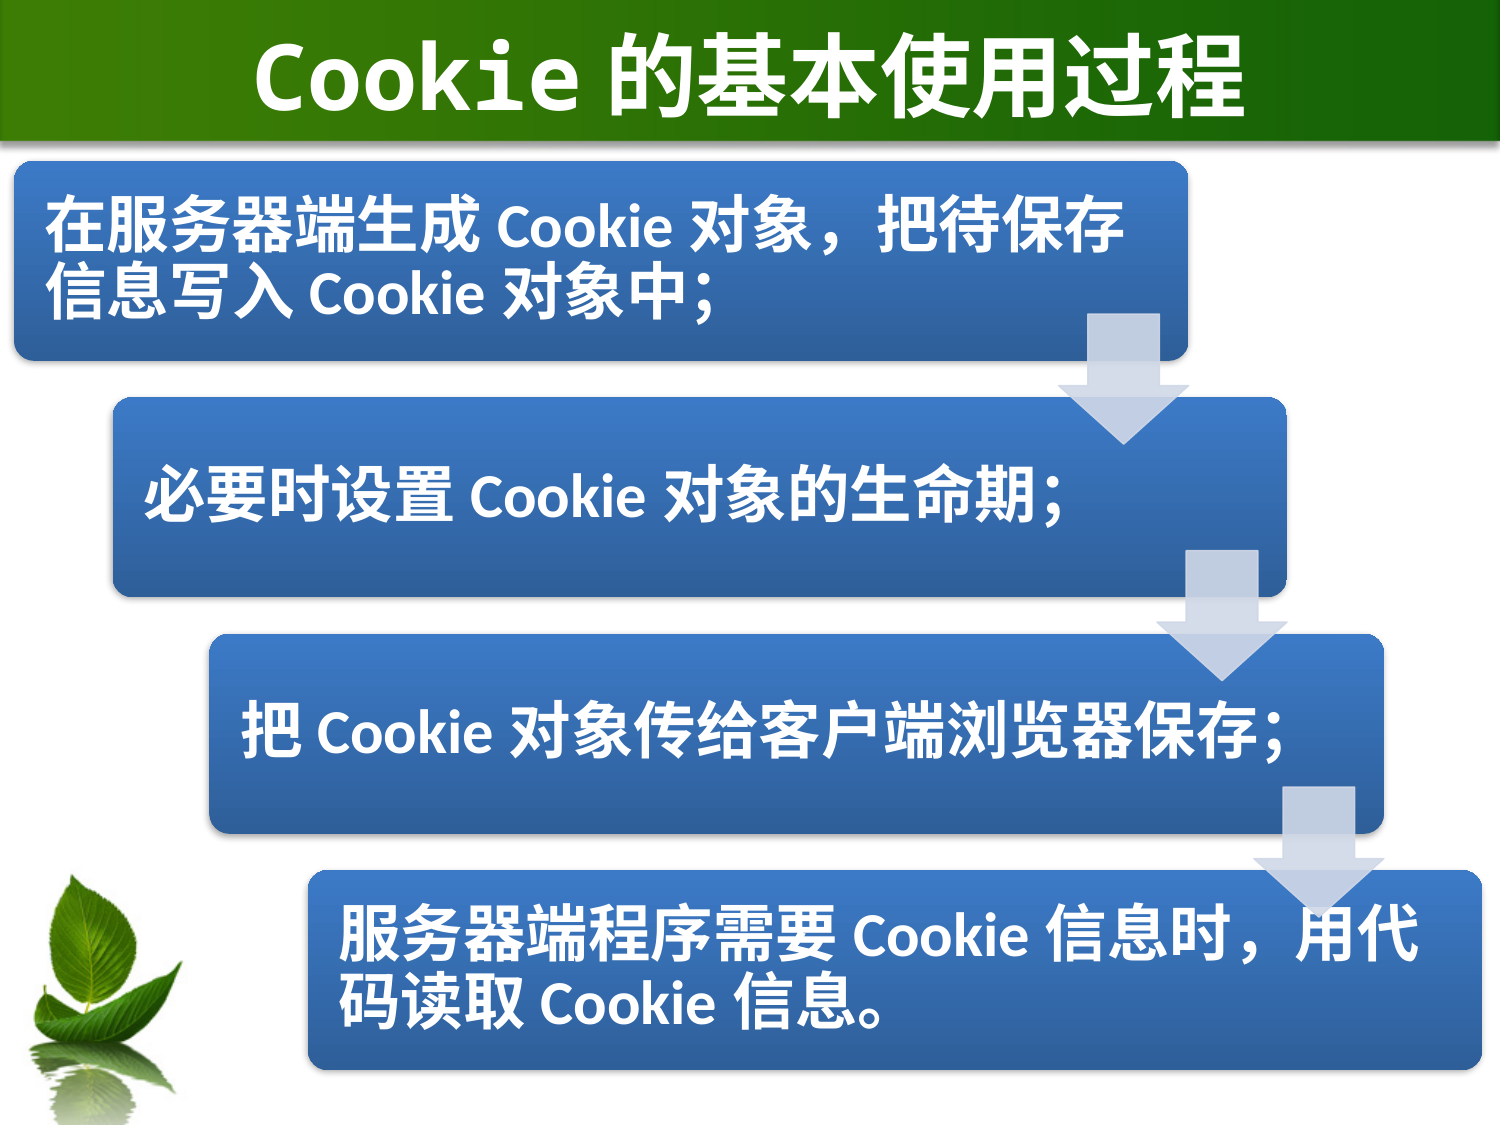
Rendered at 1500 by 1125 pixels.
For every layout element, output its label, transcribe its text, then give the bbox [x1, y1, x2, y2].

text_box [13, 160, 1483, 1071]
title Cookie的基本使用过程 [5, 9, 1495, 138]
picture [0, 0, 1500, 1125]
